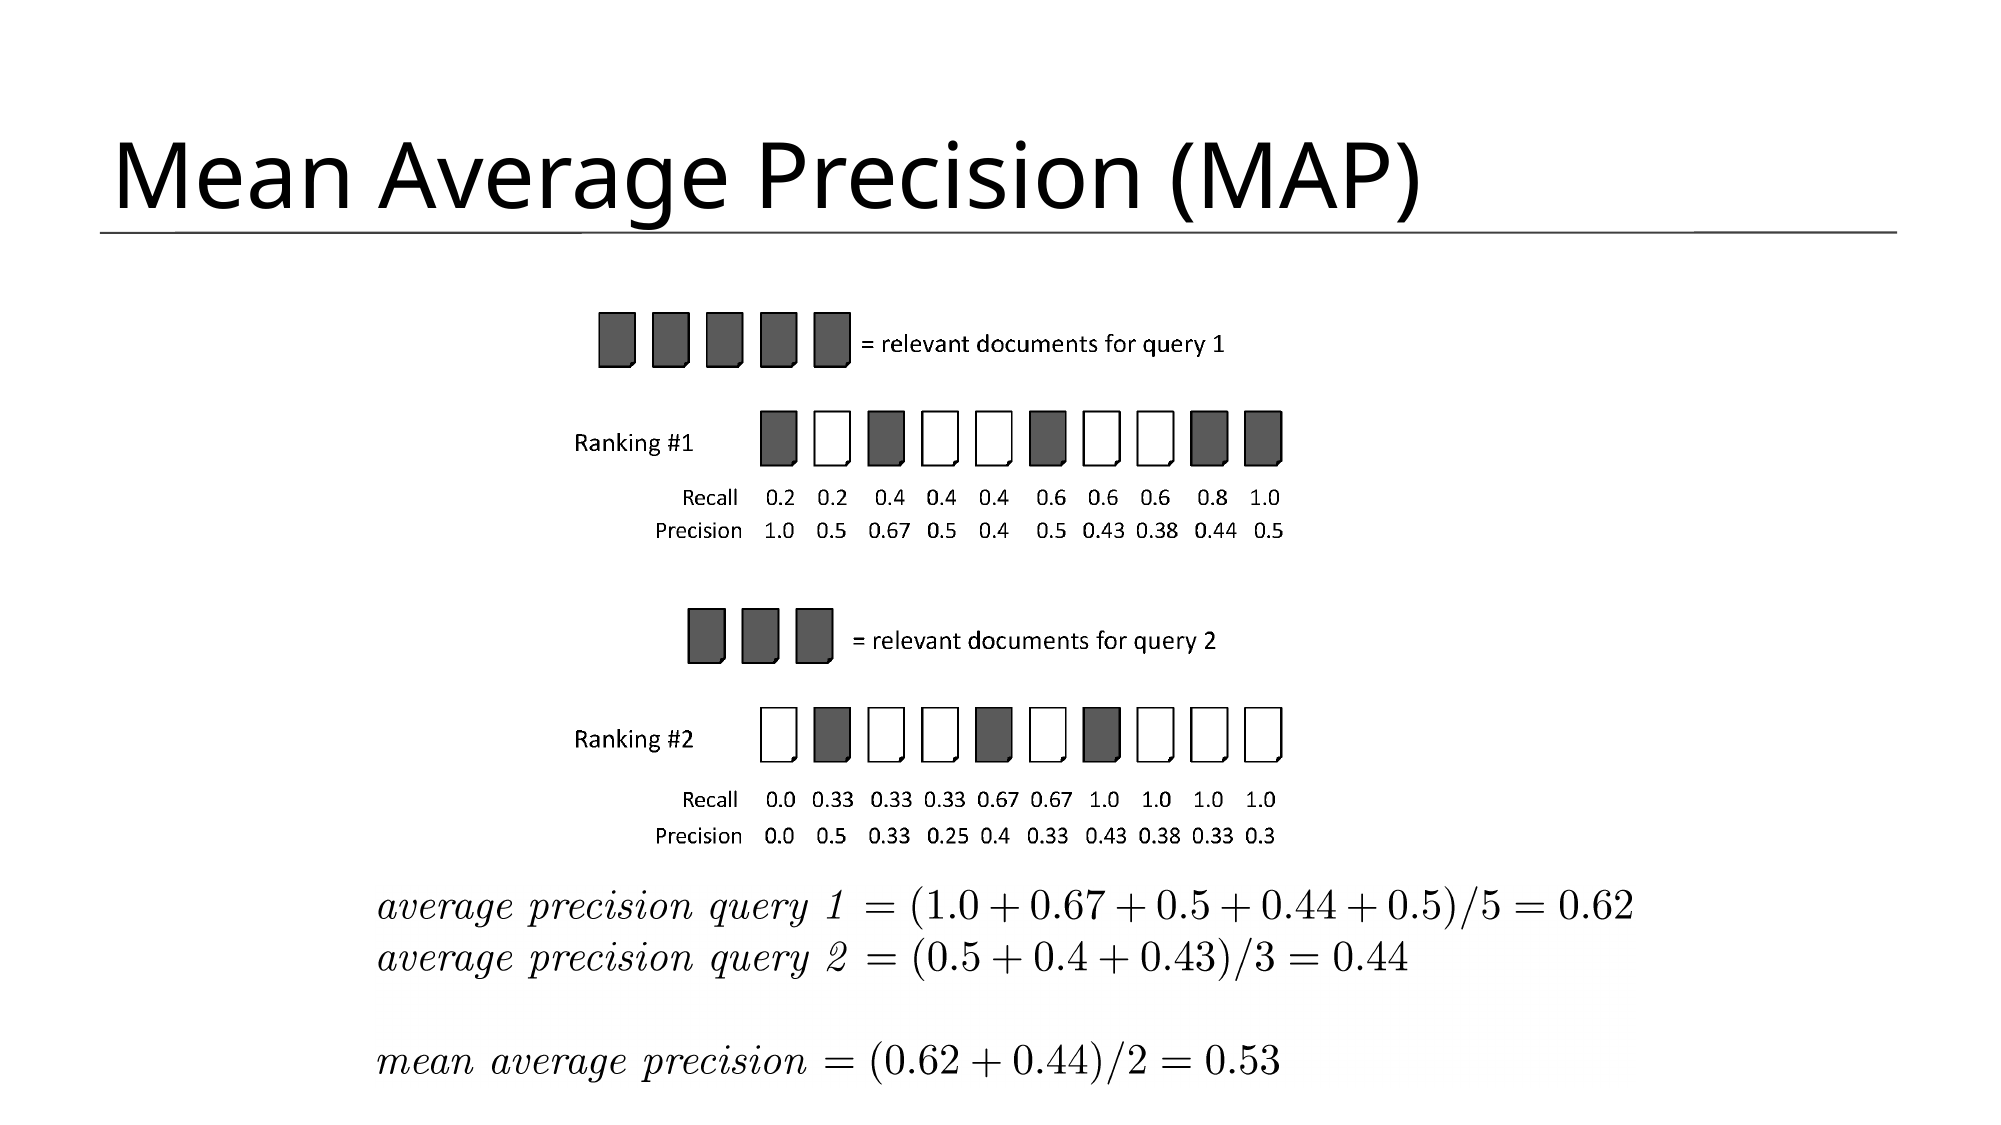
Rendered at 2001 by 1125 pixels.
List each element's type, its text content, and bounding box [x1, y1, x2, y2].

picture [562, 298, 1296, 863]
picture [374, 885, 1636, 1088]
title Mean Average Precision (MAP) [96, 69, 1822, 288]
